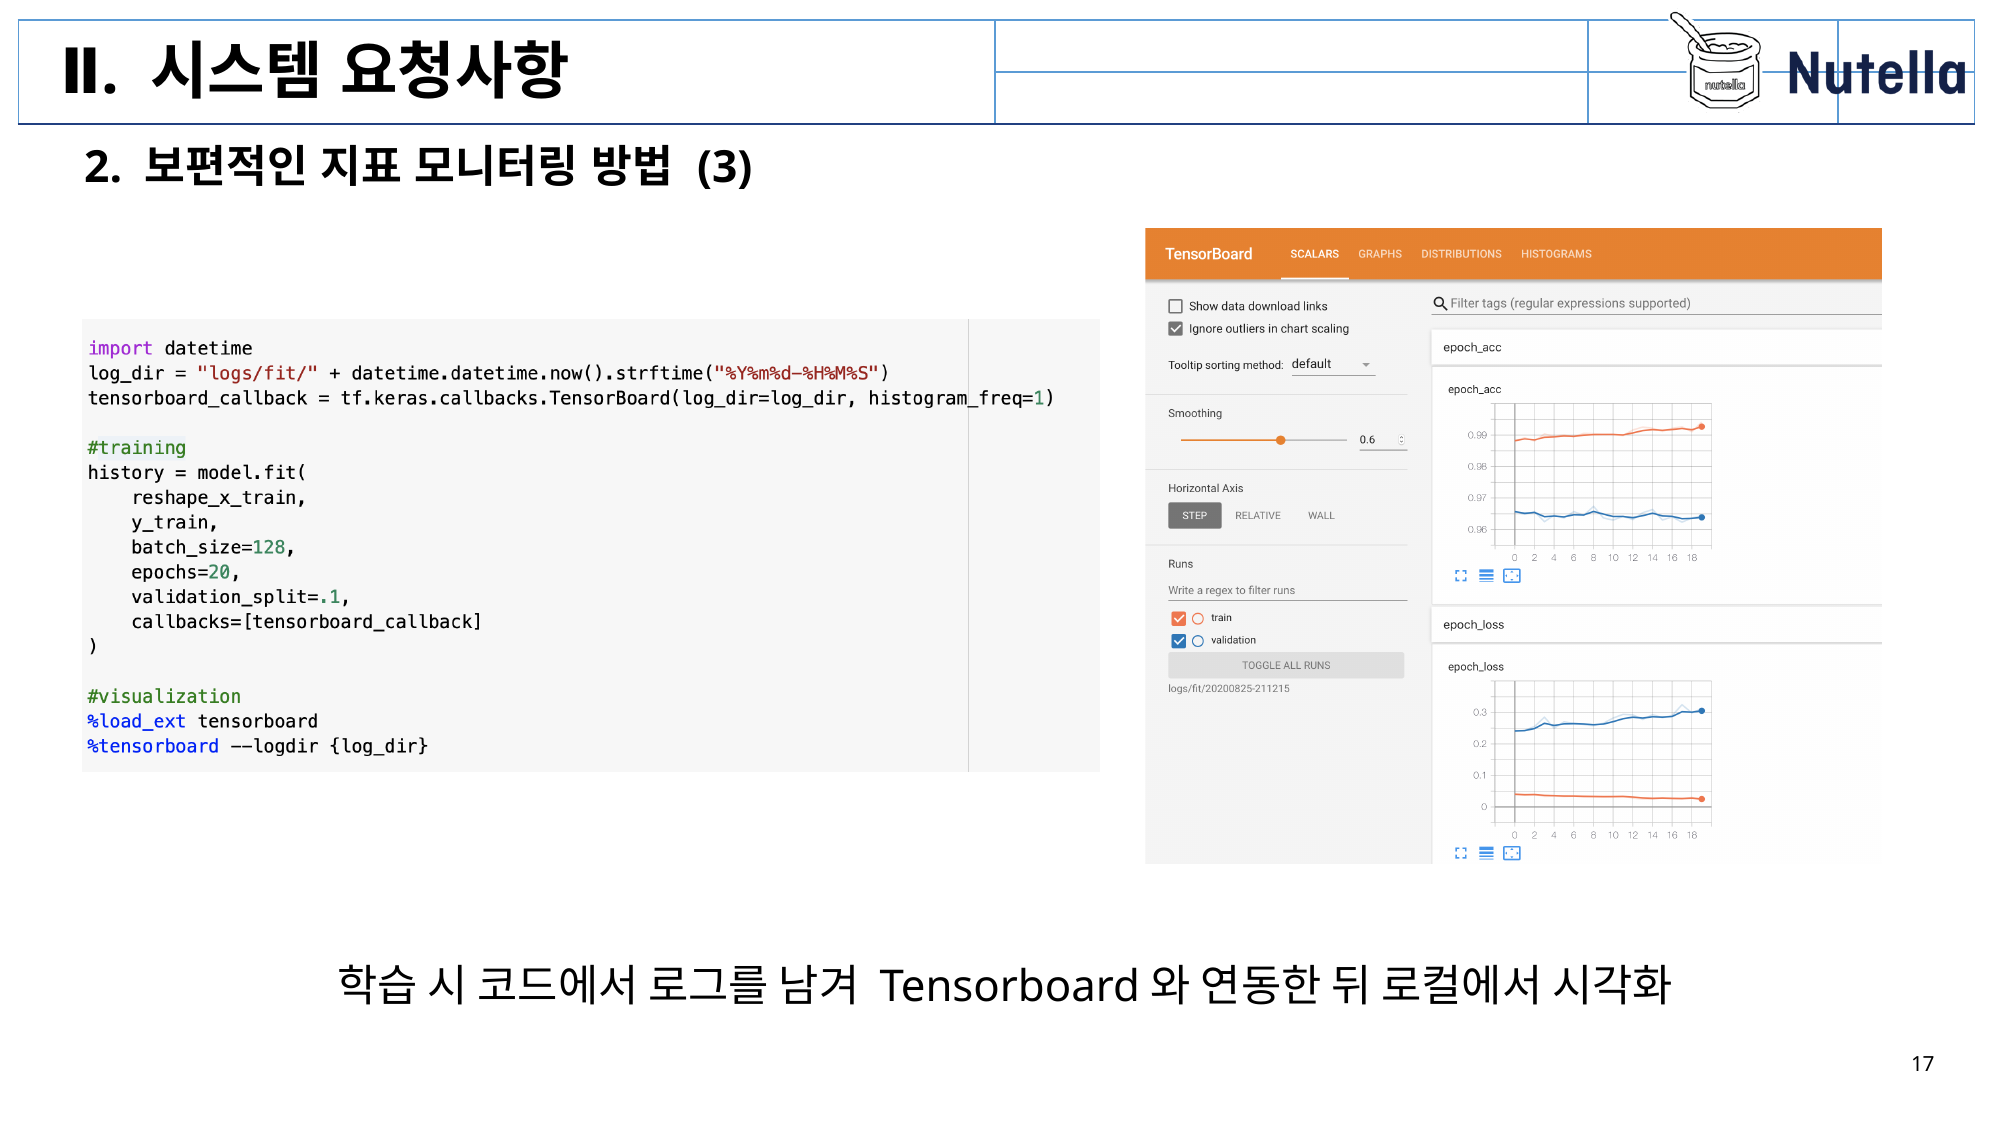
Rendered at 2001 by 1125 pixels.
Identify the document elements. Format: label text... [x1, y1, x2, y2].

text_box 2. 보편적인 지표 모니터링 방법 (3) [76, 133, 1751, 204]
text_box Ⅱ. 시스템 요청사항 [52, 31, 1025, 115]
picture [82, 319, 1100, 773]
text_box 학습 시 코드에서 로그를 남겨 Tensorboard와 연동한 뒤 로컬에서 시각화 [330, 950, 1832, 1018]
picture [1145, 227, 1883, 865]
picture [1667, 8, 1966, 113]
slide_number 17 [1902, 1042, 1945, 1084]
